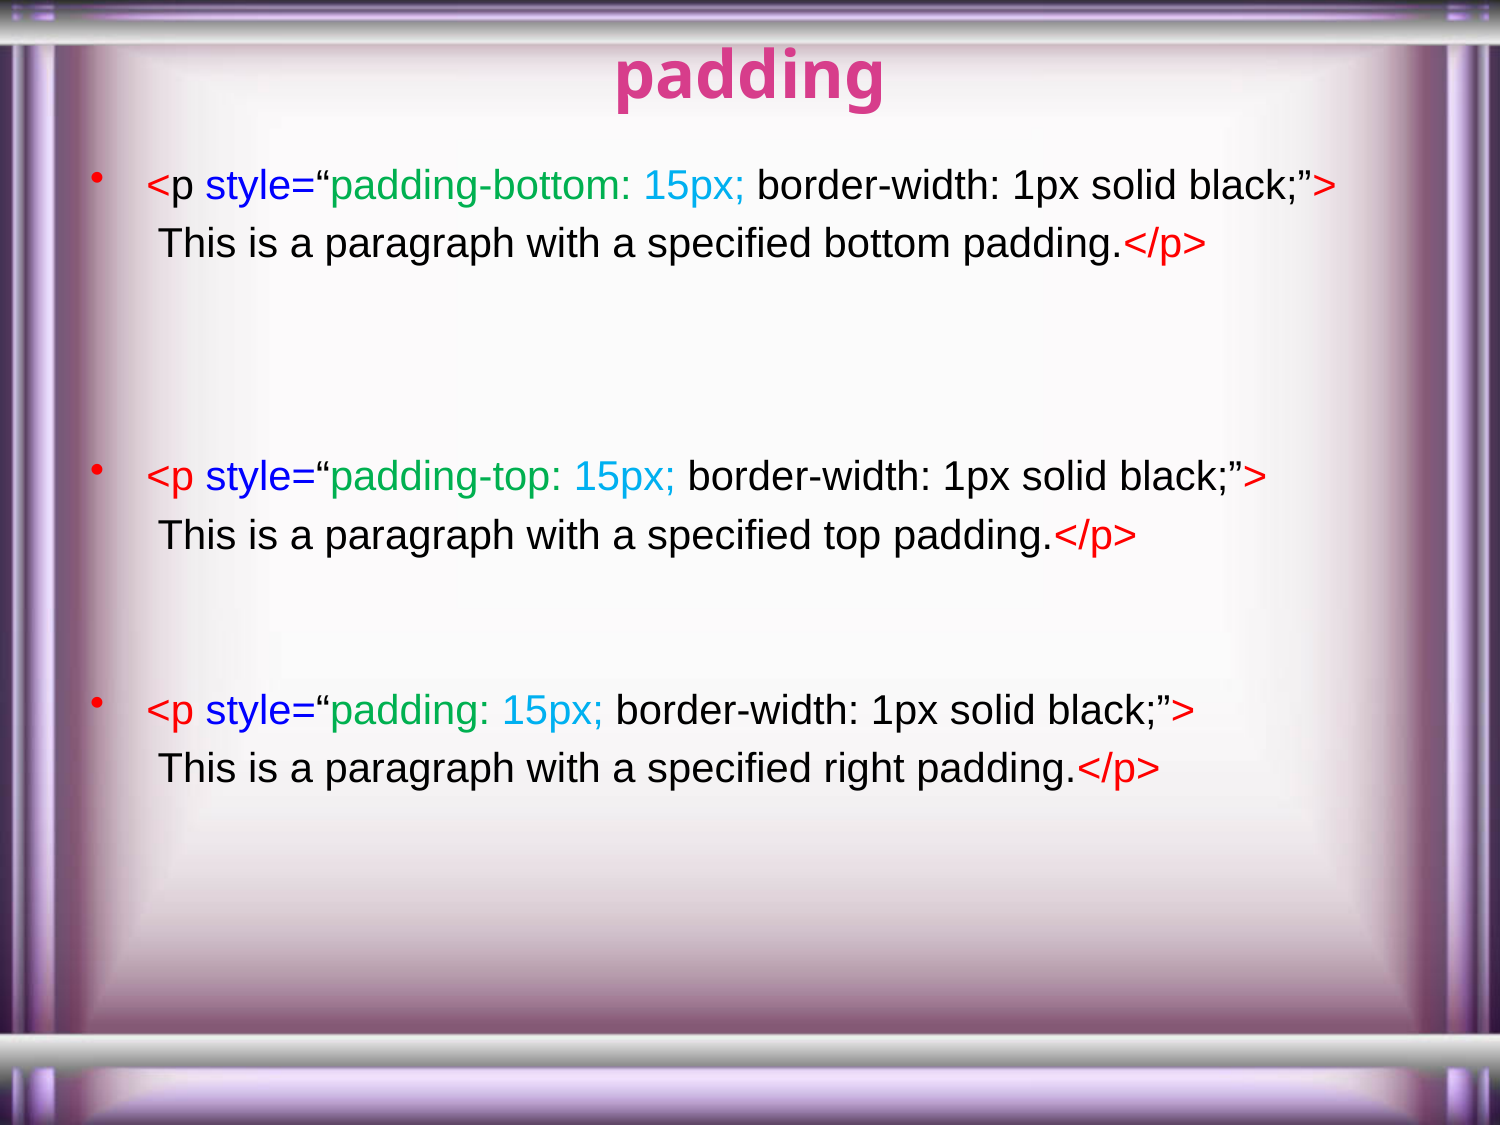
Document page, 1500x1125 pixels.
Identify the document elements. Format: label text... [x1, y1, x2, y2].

list <p style=“padding-bottom: 15px; border-width: 1px solid black;”> This is a paragraph with a specified bottom padding.</p> <p style=“padding-top: 15px; border-width: 1px solid black;”> This is a paragraph with a specified top padding.</p> <p style=“padding: 15px; border-width: 1px solid black;”> This is a paragraph with a specified right padding.</p> [75, 149, 1463, 1075]
picture [0, 0, 1500, 1125]
title padding [75, 19, 1425, 125]
